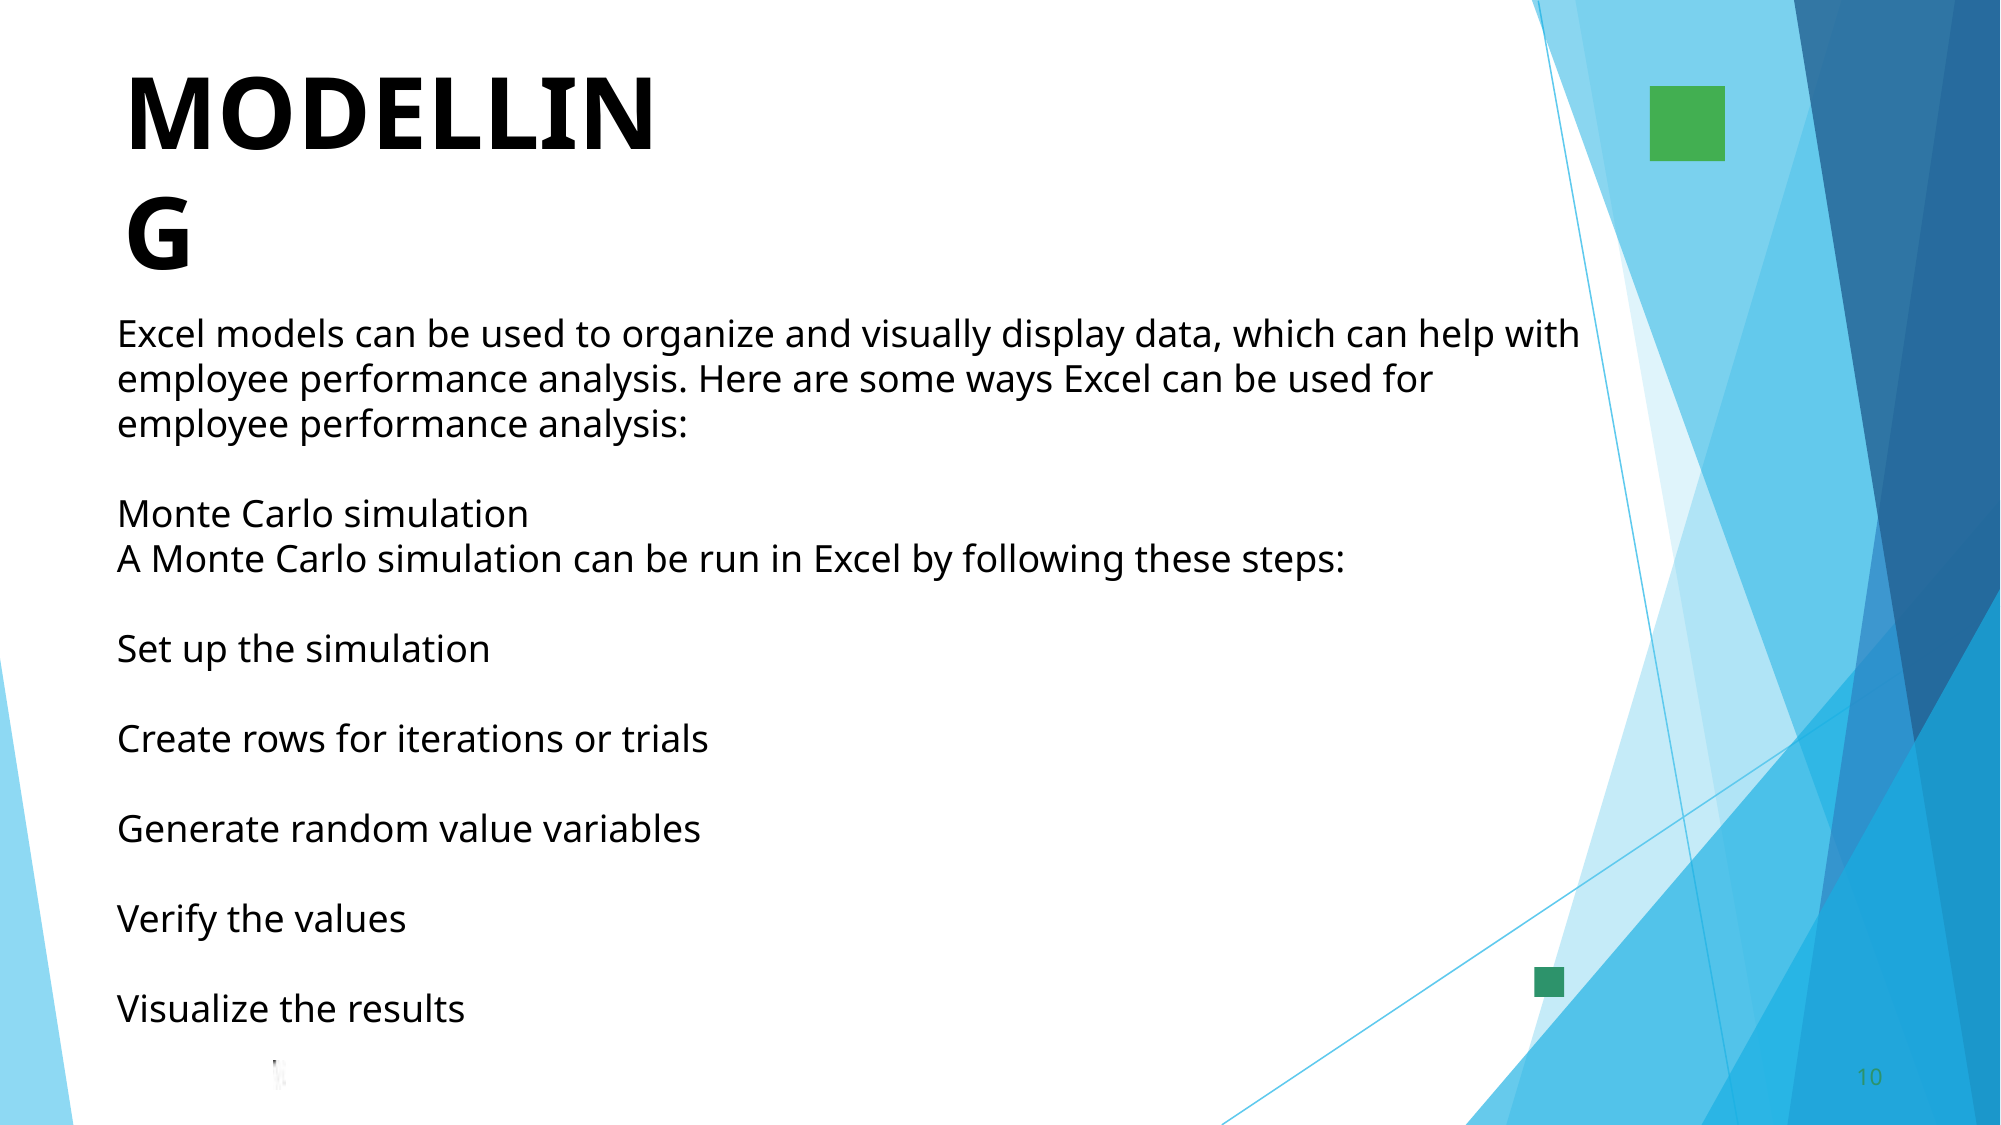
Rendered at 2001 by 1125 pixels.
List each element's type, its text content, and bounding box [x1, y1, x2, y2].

picture [273, 1060, 286, 1090]
text_box MODELLING [121, 47, 664, 290]
text_box 10 [1849, 1061, 1888, 1095]
text_box Excel models can be used to organize and visually display data, which can help with employee performance analysis. Here are some ways Excel can be used for employee performance analysis: Monte Carlo simulation A Monte Carlo simulation can be run in Excel by following these steps: Set up the simulation Create rows for iterations or trials Generate random value variables Verify the values Visualize the results [101, 302, 1626, 1083]
text_box [1649, 86, 1725, 162]
